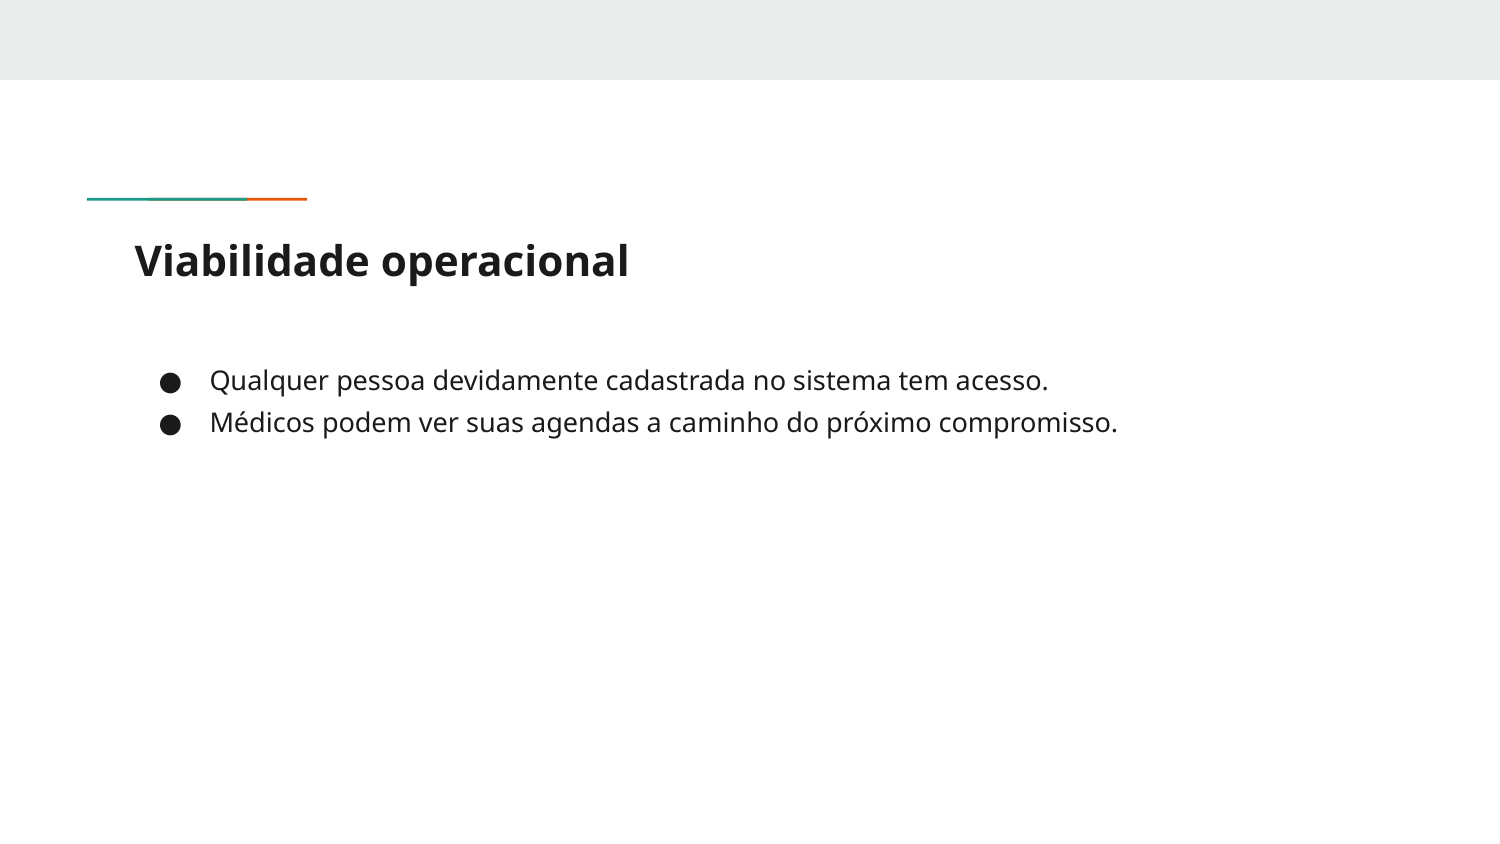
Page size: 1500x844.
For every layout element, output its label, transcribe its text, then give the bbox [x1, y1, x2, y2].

title Viabilidade operacional [119, 216, 1381, 305]
list Qualquer pessoa devidamente cadastrada no sistema tem acesso. Médicos podem ver suas agendas a caminho do próximo compromisso. [119, 341, 1381, 712]
